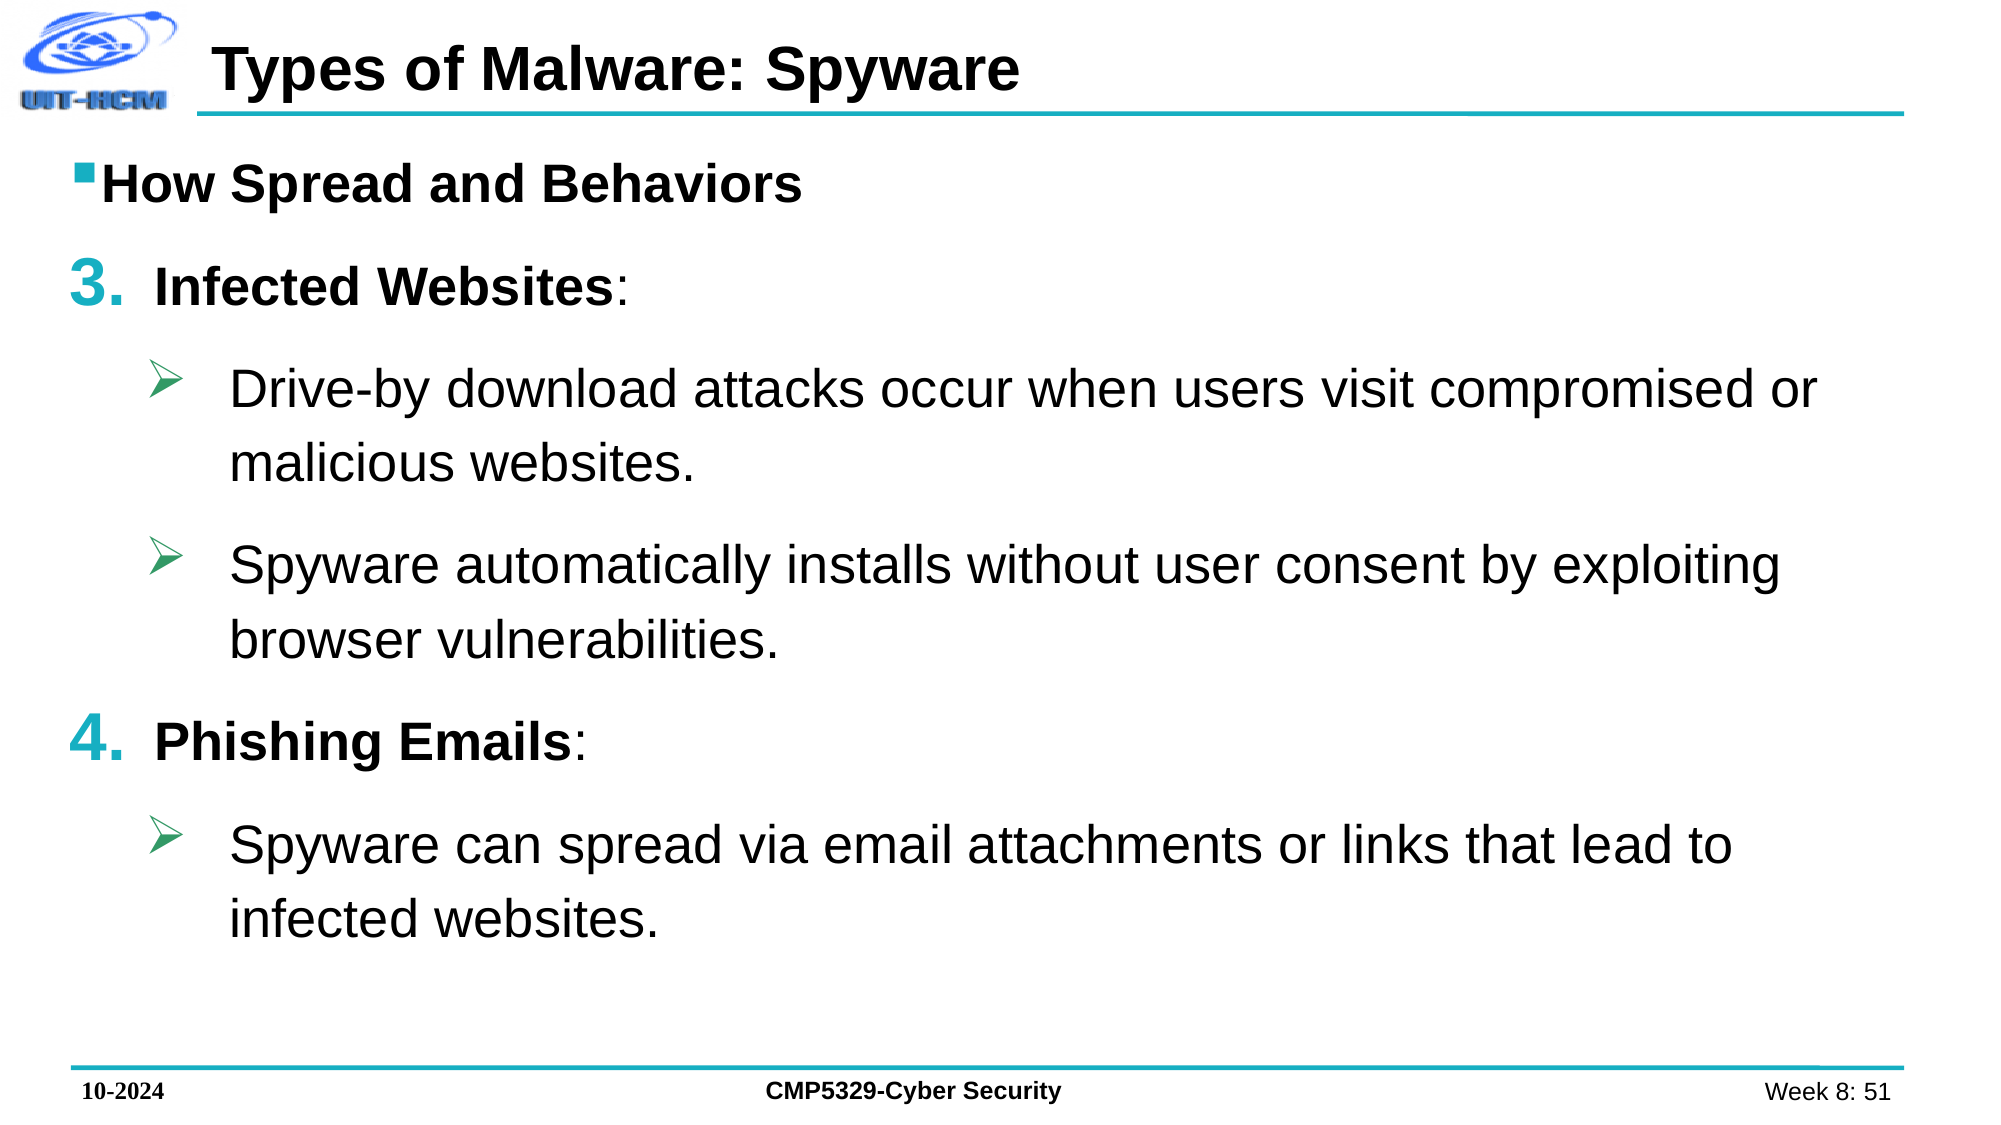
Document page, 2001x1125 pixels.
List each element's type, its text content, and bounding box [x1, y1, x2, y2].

title Types of Malware: Spyware [196, 0, 1804, 130]
picture [1, 0, 196, 120]
list How Spread and Behaviors Infected Websites: Drive-by download attacks occur when users visit compromised or malicious websites. Spyware automatically installs without user consent by exploiting browser vulnerabilities. Phishing Emails: Spyware can spread via email attachments or links that lead to infected websites. [55, 131, 1945, 1055]
